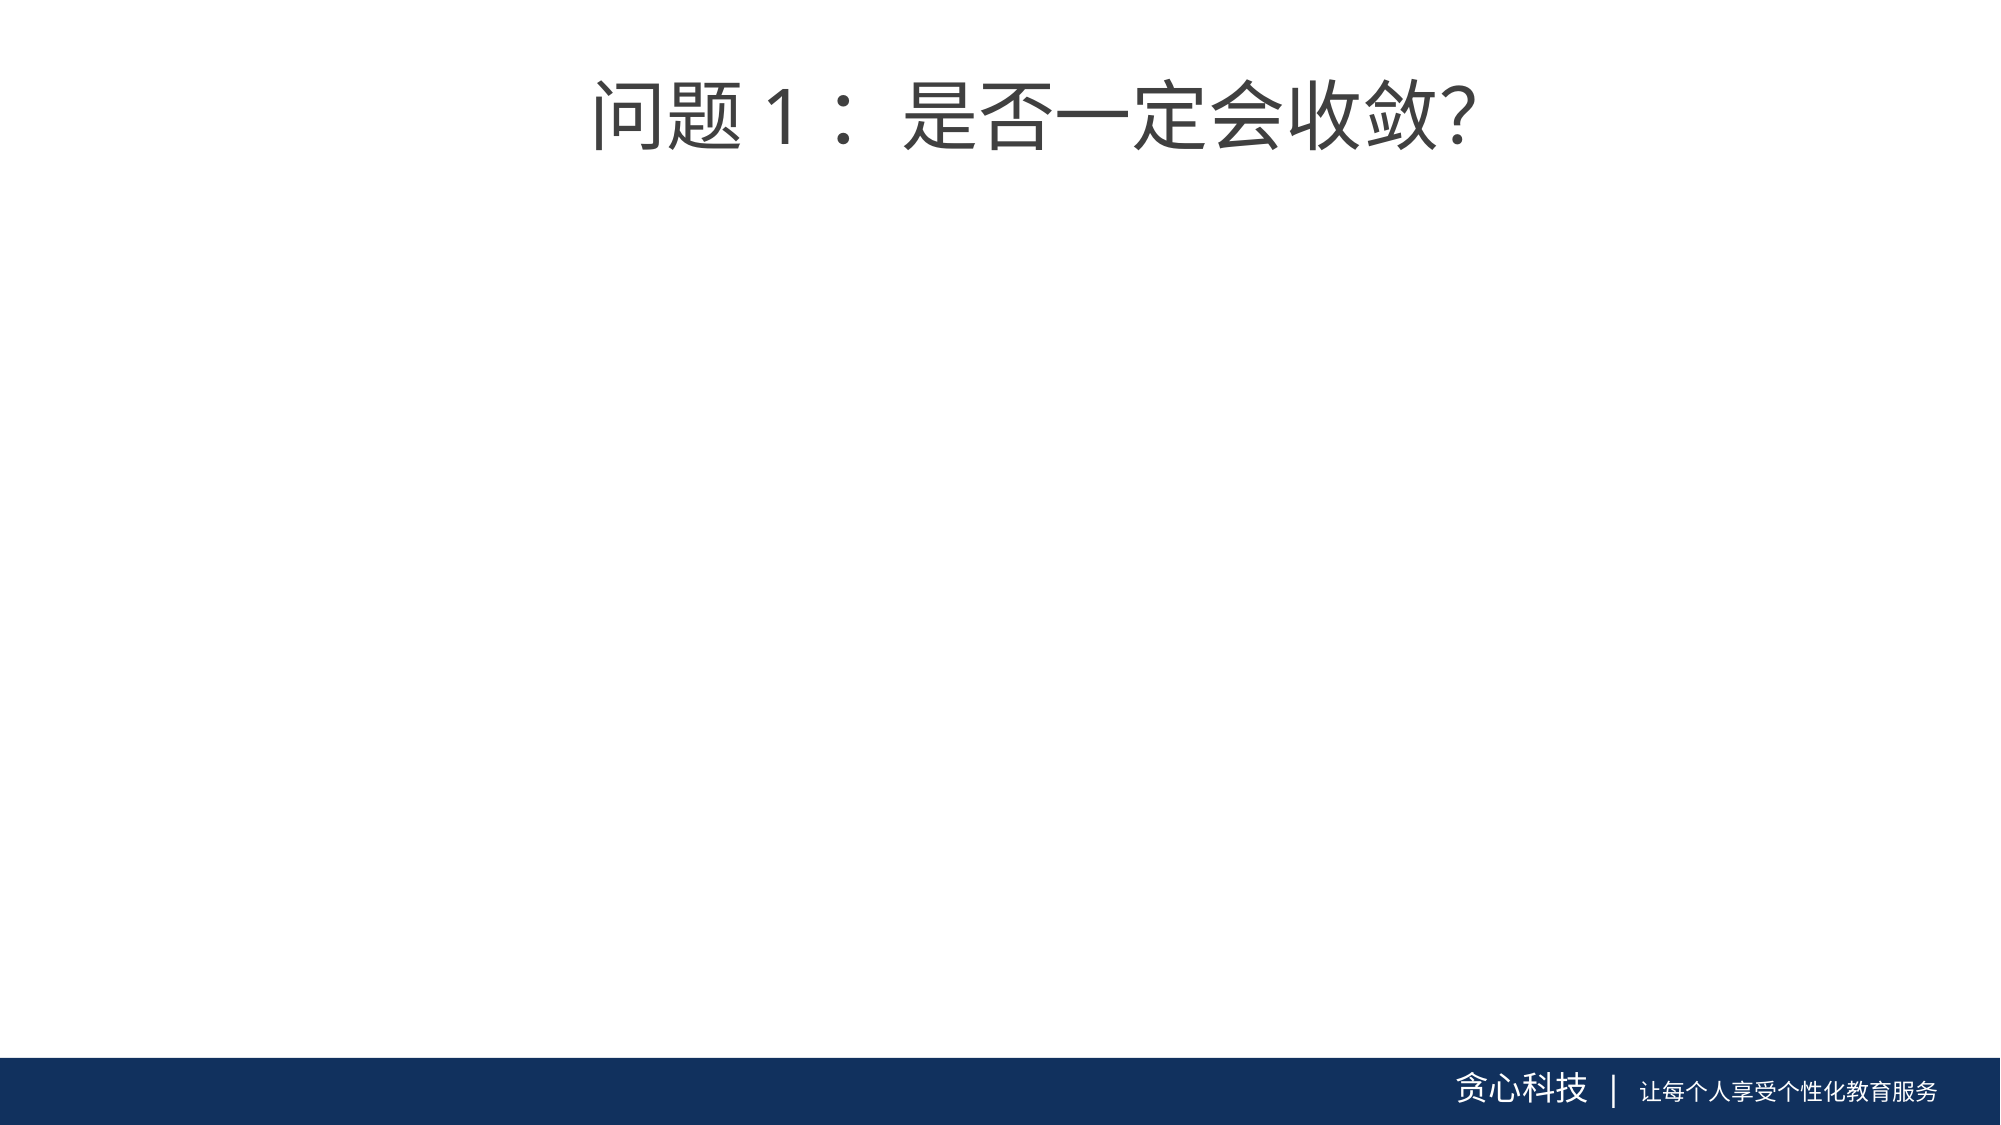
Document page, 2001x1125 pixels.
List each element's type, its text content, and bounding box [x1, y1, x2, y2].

text_box 问题1：是否一定会收敛？ [246, 60, 1861, 168]
